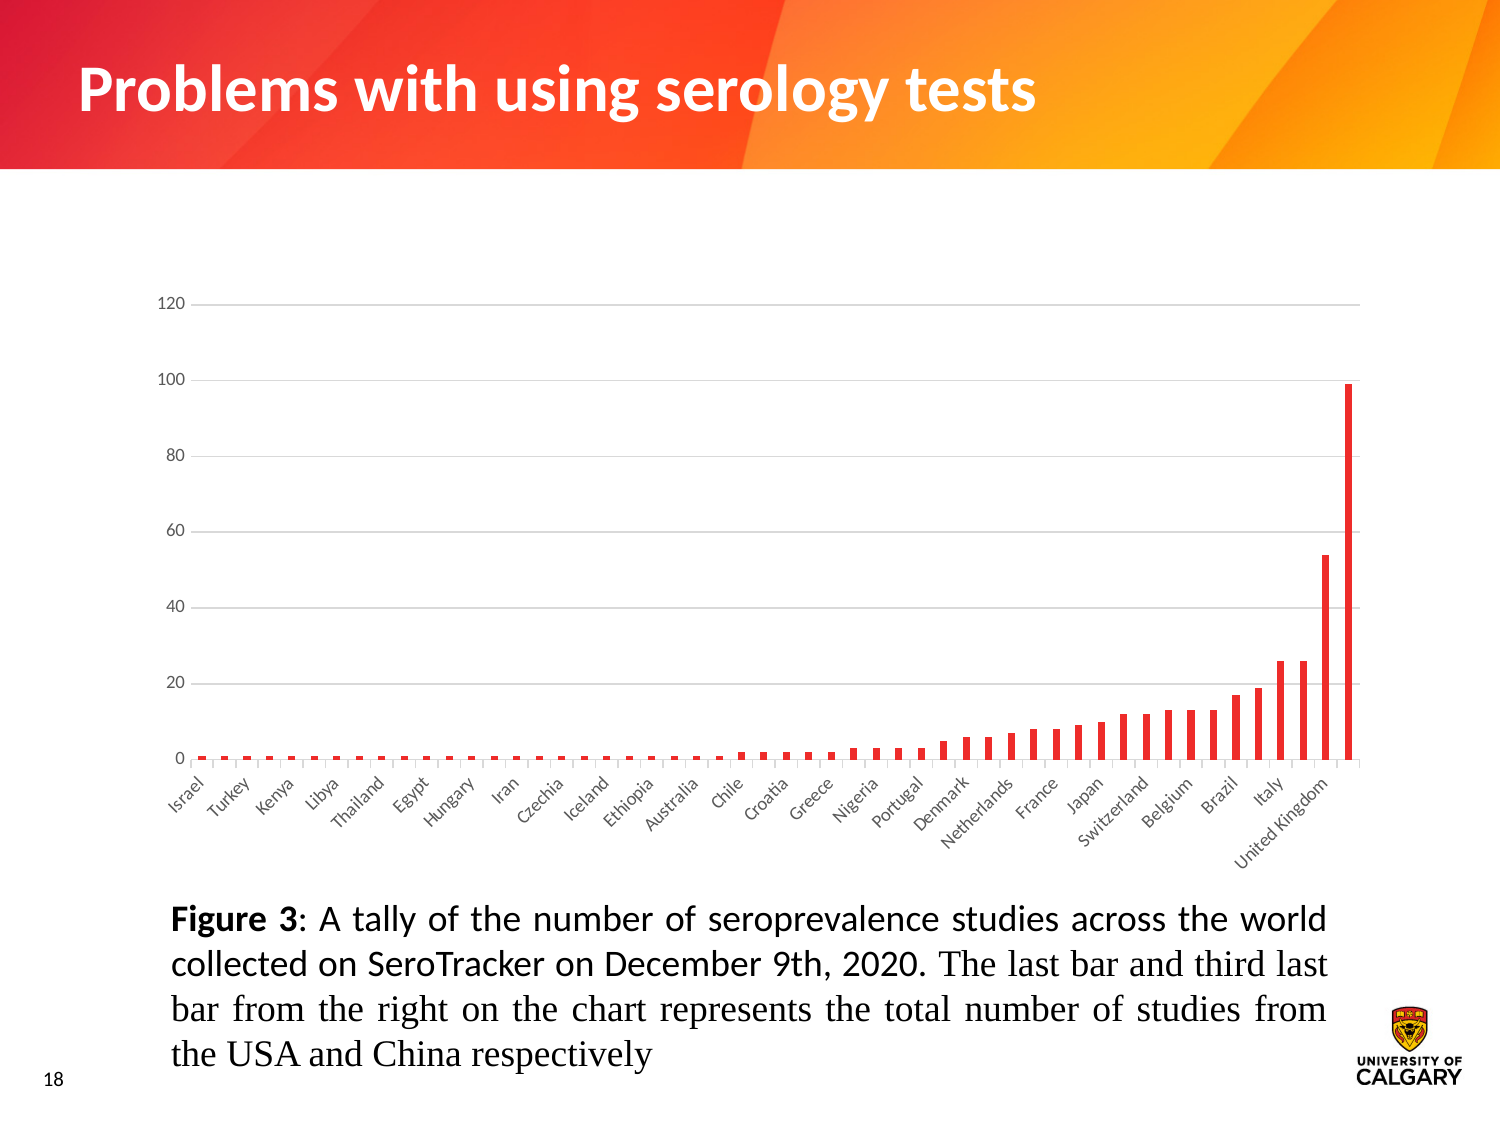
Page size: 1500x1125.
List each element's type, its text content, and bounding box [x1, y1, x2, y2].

picture [0, 0, 1500, 1125]
slide_number 18 [28, 1057, 366, 1099]
chart [131, 283, 1385, 888]
text_box Figure 3: A tally of the number of seroprevalence studies across the world collected on SeroTracker on December 9th, 2020. The last bar and third last bar from the right on the chart represents the total number of studies from the USA and China respectively [156, 888, 1344, 1082]
title Problems with using serology tests [63, 8, 1412, 171]
